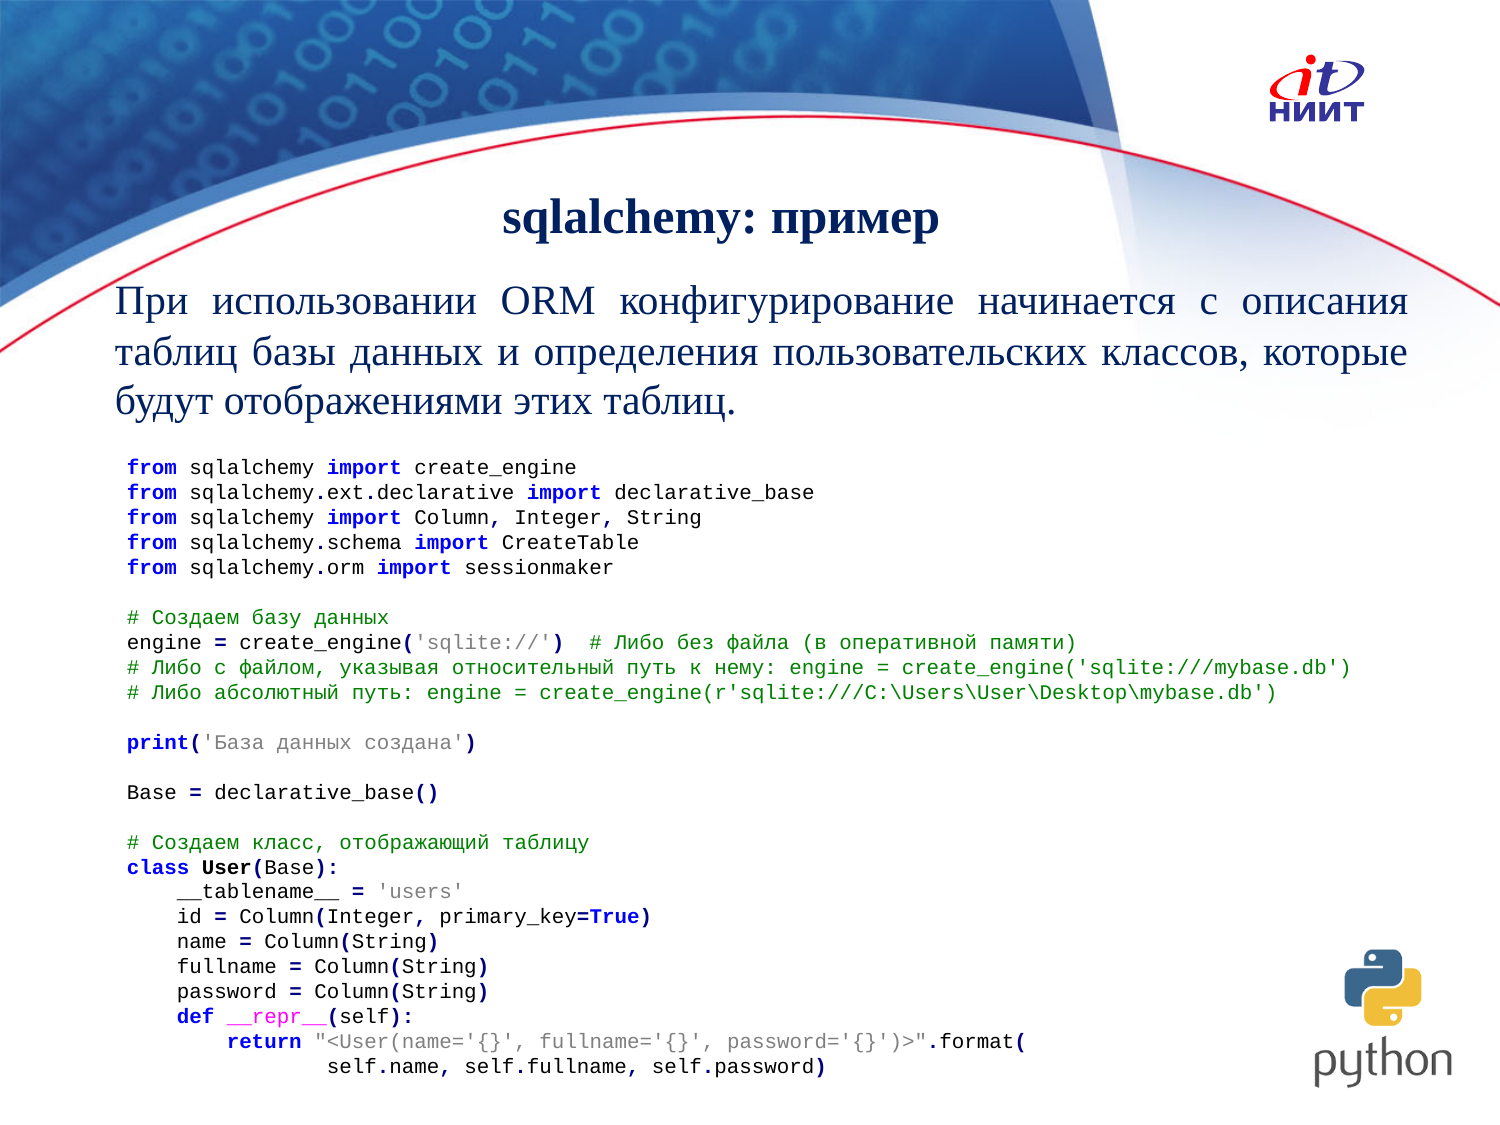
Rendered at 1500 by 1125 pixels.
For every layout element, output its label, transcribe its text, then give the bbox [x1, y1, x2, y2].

picture [0, 0, 1500, 1125]
text_box from sqlalchemy import create_engine from sqlalchemy.ext.declarative import declarative_base from sqlalchemy import Column, Integer, String from sqlalchemy.schema import CreateTable from sqlalchemy.orm import sessionmaker # Создаем базу данных engine = create_engine('sqlite://') # Либо без файла (в оперативной памяти) # Либо с файлом, указывая относительный путь к нему: engine = create_engine('sqlite:///mybase.db') # Либо абсолютный путь: engine = create_engine(r'sqlite:///C:\Users\User\Desktop\mybase.db') print('База данных создана') Base = declarative_base() # Создаем класс, отображающий таблицу class User(Base): __tablename__ = 'users' id = Column(Integer, primary_key=True) name = Column(String) fullname = Column(String) password = Column(String) def __repr__(self): return "<User(name='{}', fullname='{}', password='{}')>".format( self.name, self.fullname, self.password) [112, 446, 1412, 1086]
text_box При использовании ORM конфигурирование начинается с описания таблиц базы данных и определения пользовательских классов, которые будут отображениями этих таблиц. [100, 265, 1424, 431]
title sqlalchemy: пример [277, 172, 1165, 255]
